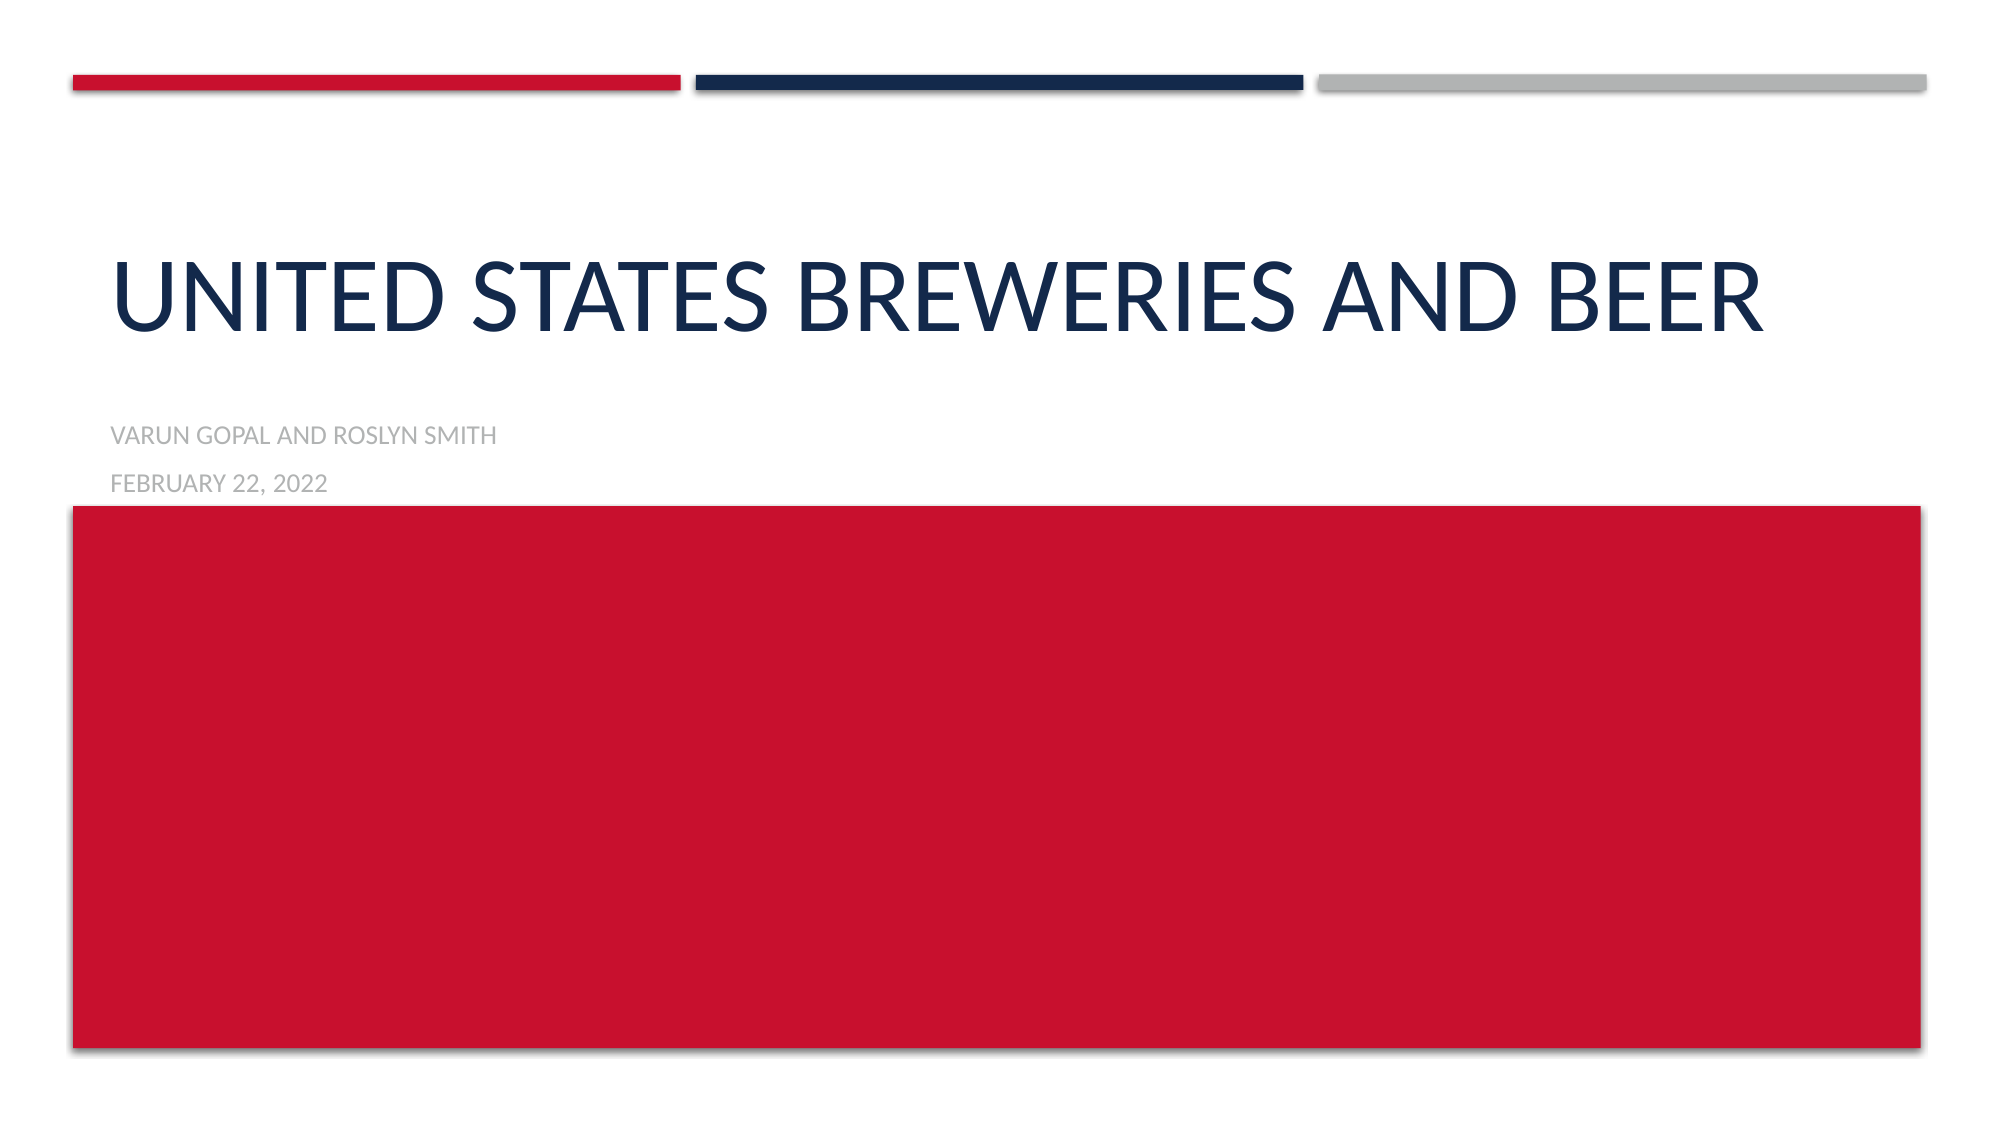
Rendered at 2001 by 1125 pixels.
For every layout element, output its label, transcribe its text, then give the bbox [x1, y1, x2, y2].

title United States Breweries and Beer [95, 167, 1899, 409]
subtitle Varun Gopal and Roslyn Smith February 22, 2022 [95, 409, 1899, 507]
